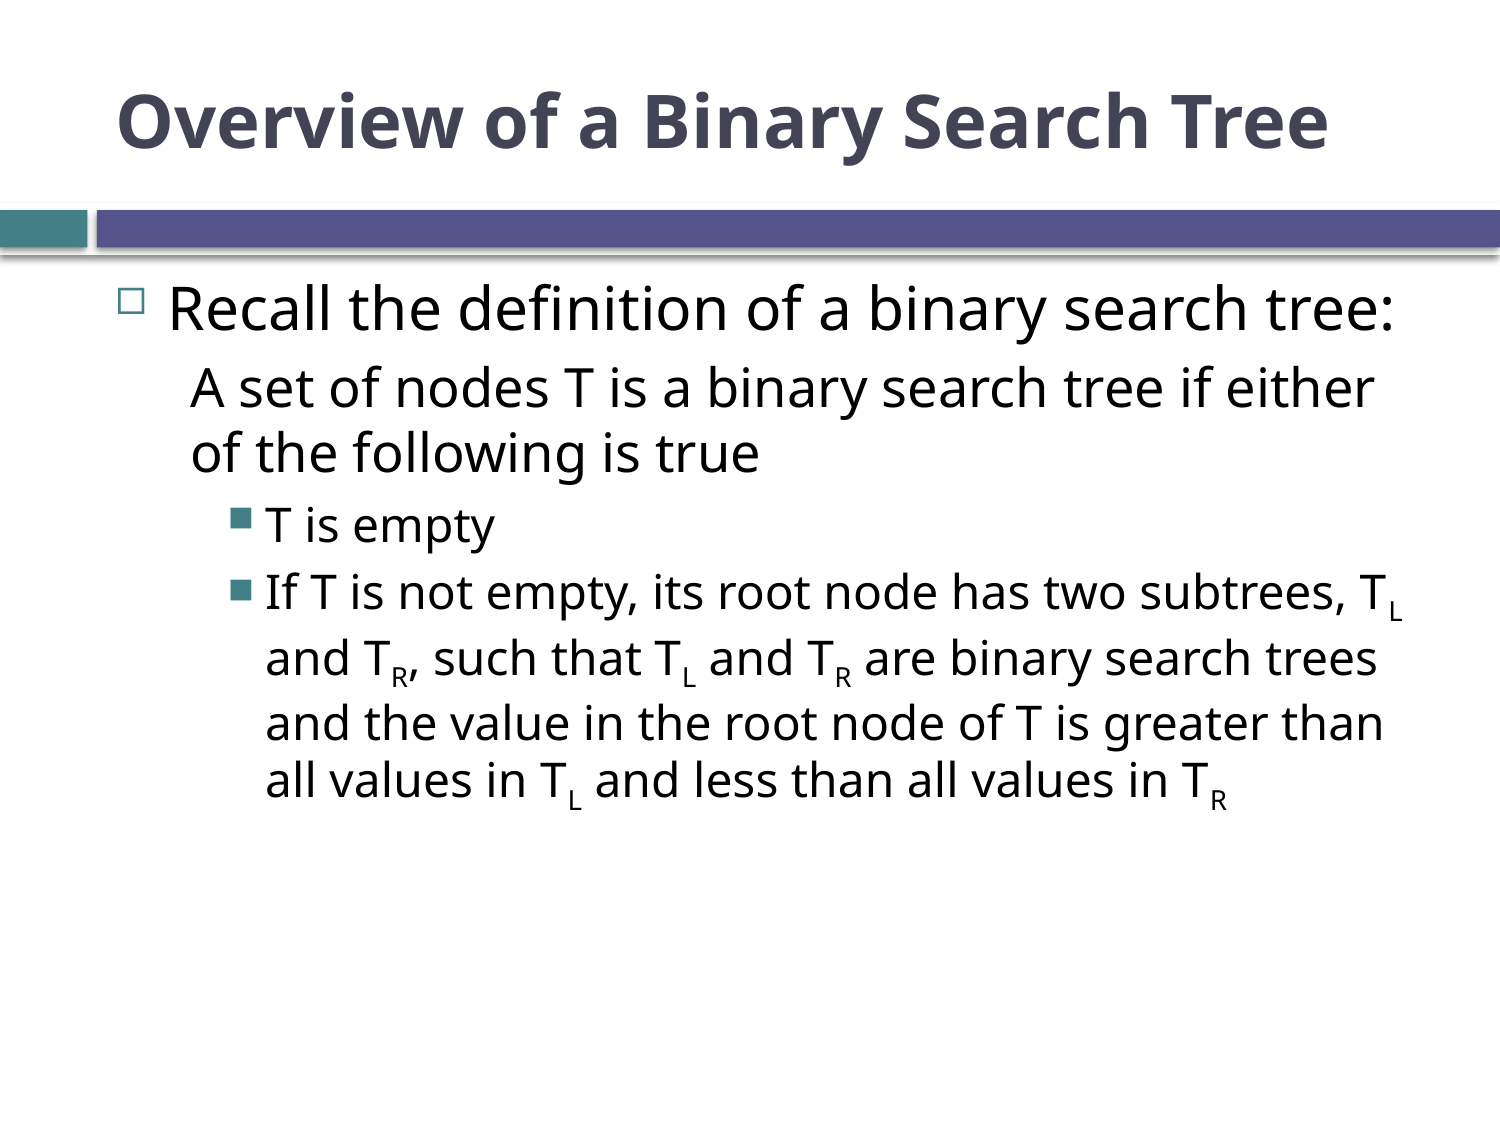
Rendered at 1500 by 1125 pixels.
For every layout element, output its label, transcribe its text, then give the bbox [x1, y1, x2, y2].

list Recall the definition of a binary search tree: A set of nodes T is a binary search tree if either of the following is true T is empty If T is not empty, its root node has two subtrees, TL and TR, such that TL and TR are binary search trees and the value in the root node of T is greater than all values in TL and less than all values in TR [100, 262, 1438, 1000]
title Overview of a Binary Search Tree [100, 37, 1438, 200]
